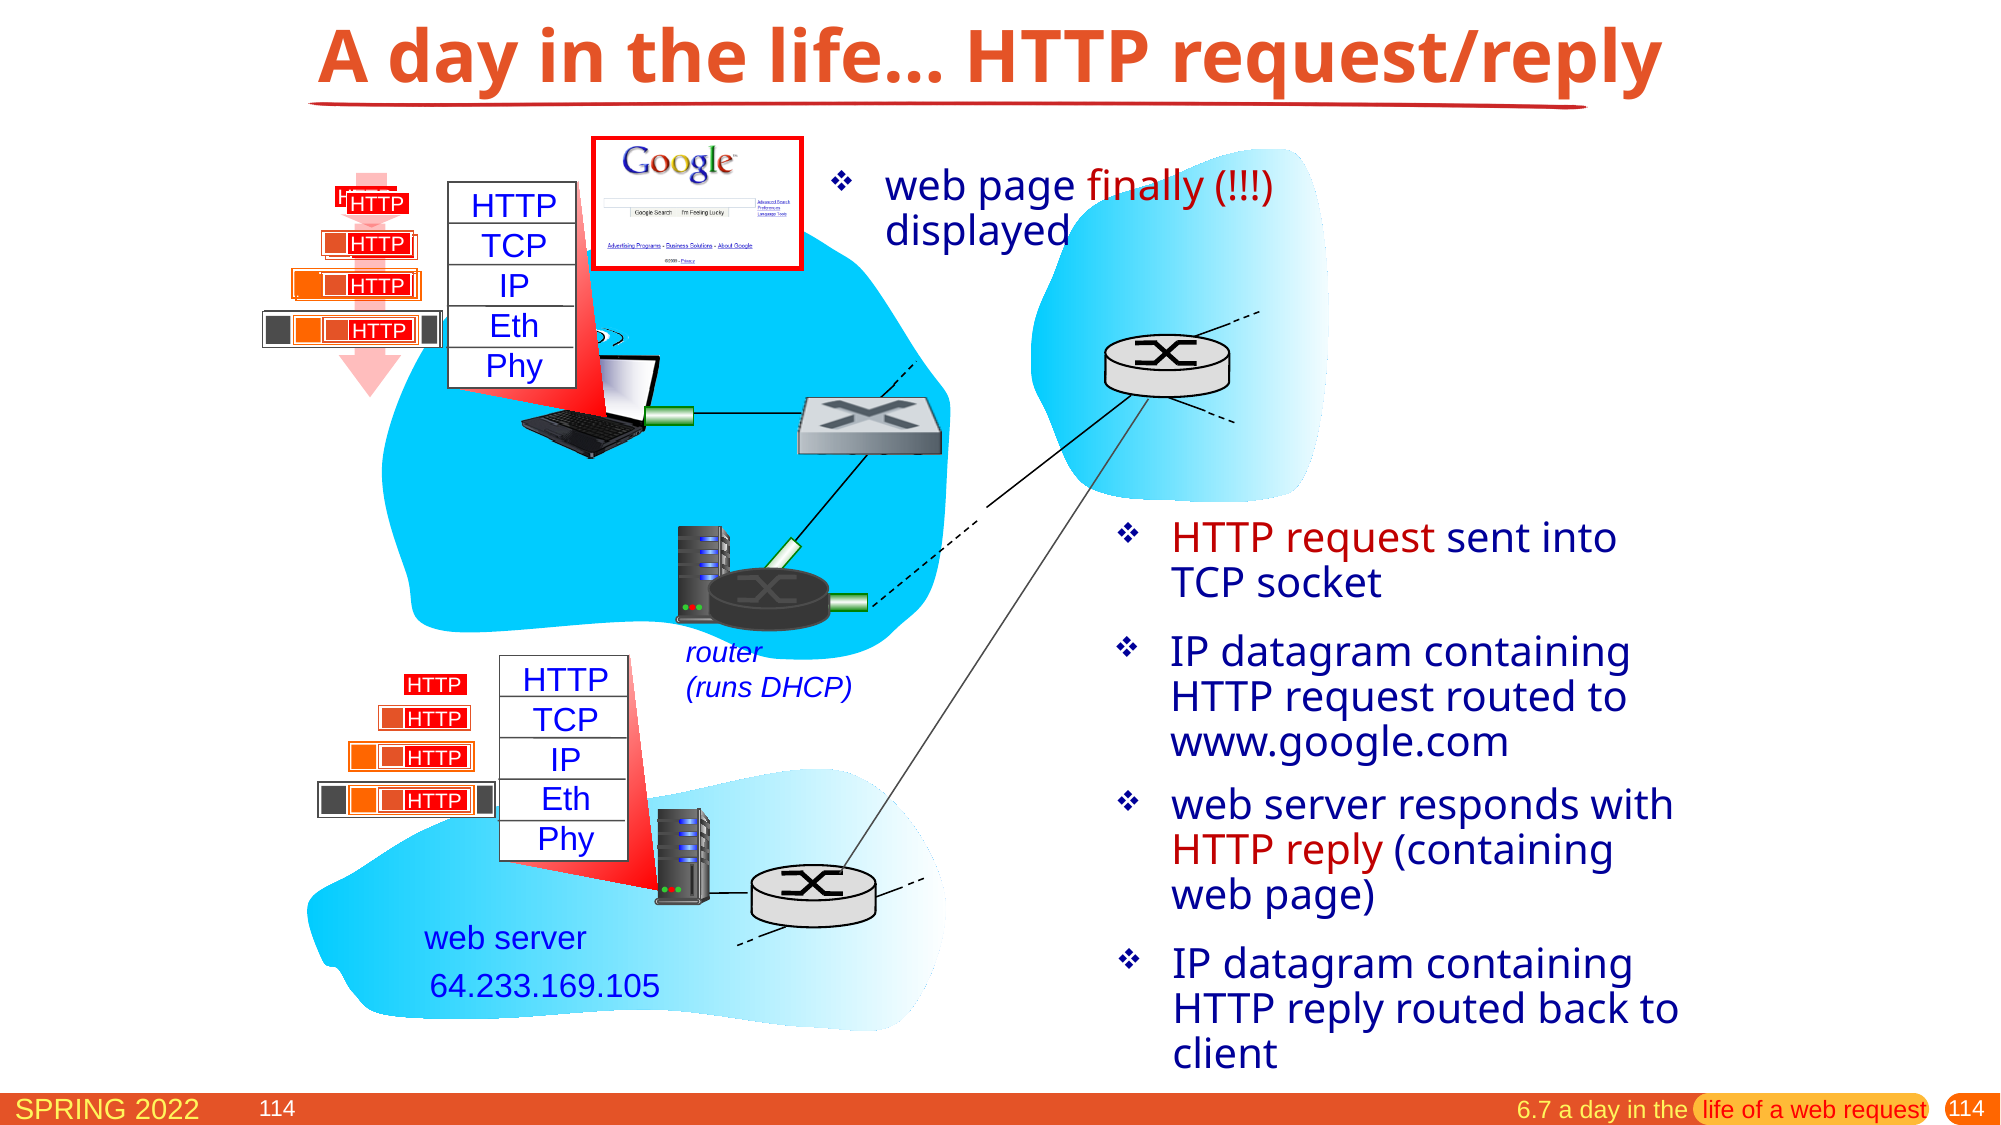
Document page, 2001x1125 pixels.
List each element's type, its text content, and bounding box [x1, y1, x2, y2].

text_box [445, 177, 607, 418]
text_box [1219, 148, 1299, 157]
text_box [736, 926, 786, 946]
text_box 64.233.169.105 [414, 957, 676, 1012]
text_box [872, 394, 1132, 607]
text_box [1104, 334, 1230, 398]
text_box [654, 808, 711, 905]
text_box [262, 183, 441, 351]
text_box [1030, 246, 1329, 503]
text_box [751, 864, 876, 928]
text_box web server responds with HTTP reply (containing web page) [1100, 776, 1722, 939]
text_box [875, 878, 925, 898]
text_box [317, 664, 495, 779]
text_box web page finally (!!!) displayed [813, 157, 1448, 246]
picture [302, 99, 1603, 113]
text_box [317, 779, 496, 821]
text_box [1193, 311, 1260, 337]
picture [595, 140, 800, 267]
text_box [264, 358, 443, 398]
text_box HTTP request sent into TCP socket [1100, 509, 1665, 622]
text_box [1168, 399, 1235, 423]
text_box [322, 172, 408, 181]
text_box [376, 208, 961, 713]
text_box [497, 650, 658, 891]
title A day in the life… HTTP request/reply [303, 0, 1697, 108]
text_box IP datagram containing HTTP request routed to www.google.com [1099, 622, 1721, 785]
text_box [307, 769, 946, 1031]
text_box web server [409, 909, 603, 964]
text_box 6.7 a day in the life of a web request [1502, 1086, 1945, 1125]
text_box IP datagram containing HTTP reply routed back to client [1101, 935, 1736, 1024]
